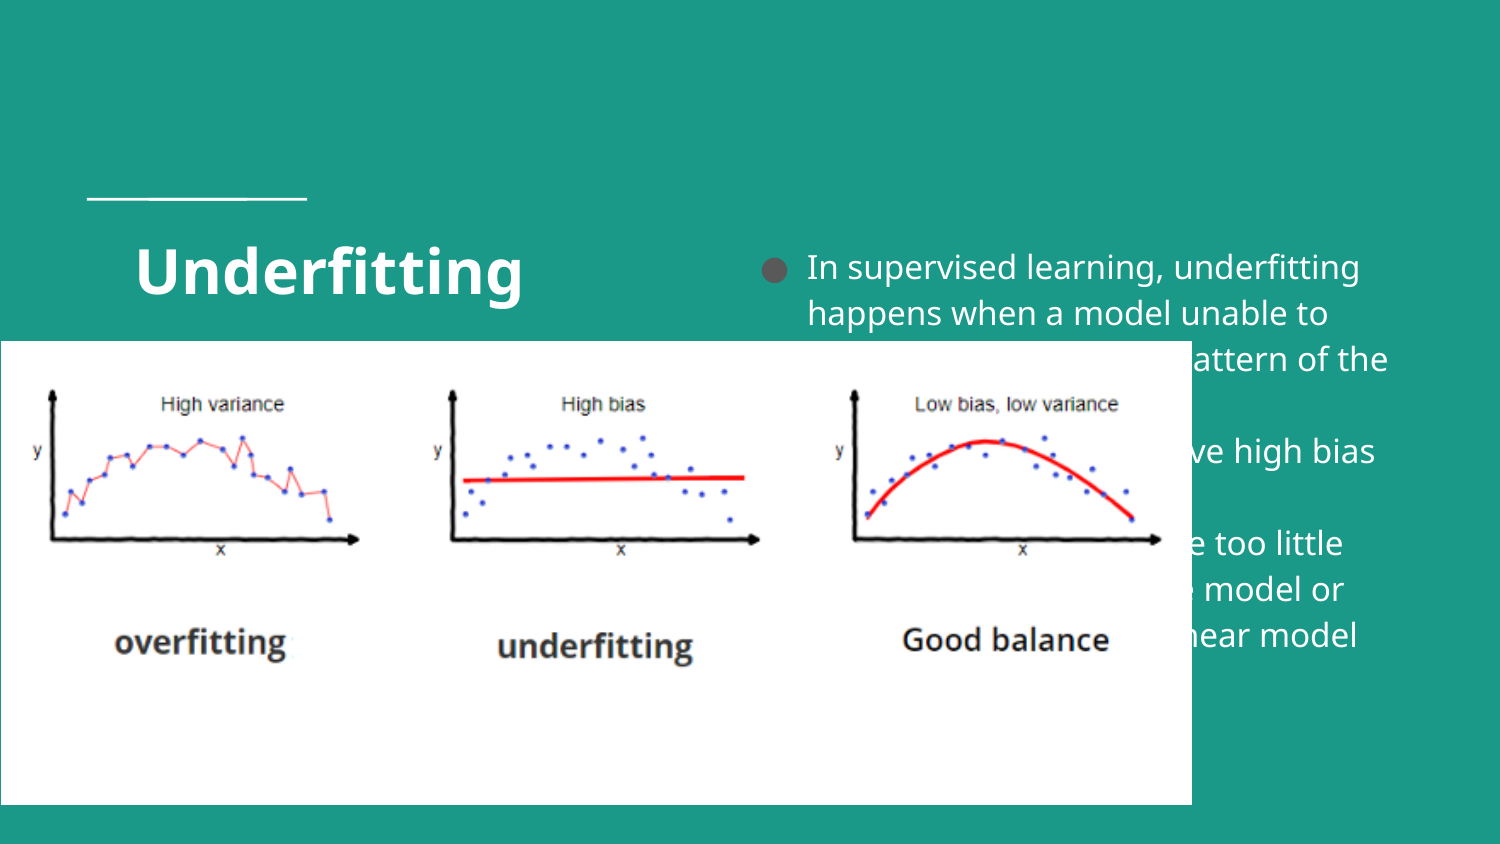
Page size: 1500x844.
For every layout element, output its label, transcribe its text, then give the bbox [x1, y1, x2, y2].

subtitle In supervised learning, underfitting happens when a model unable to capture the underlying pattern of the data. These models usually have high bias and low variance. It happens when we have too little data to build an accurate model or when we try to build a linear model with nonlinear data. [745, 225, 1415, 760]
picture [1, 341, 1192, 805]
title Underfitting [119, 216, 750, 340]
